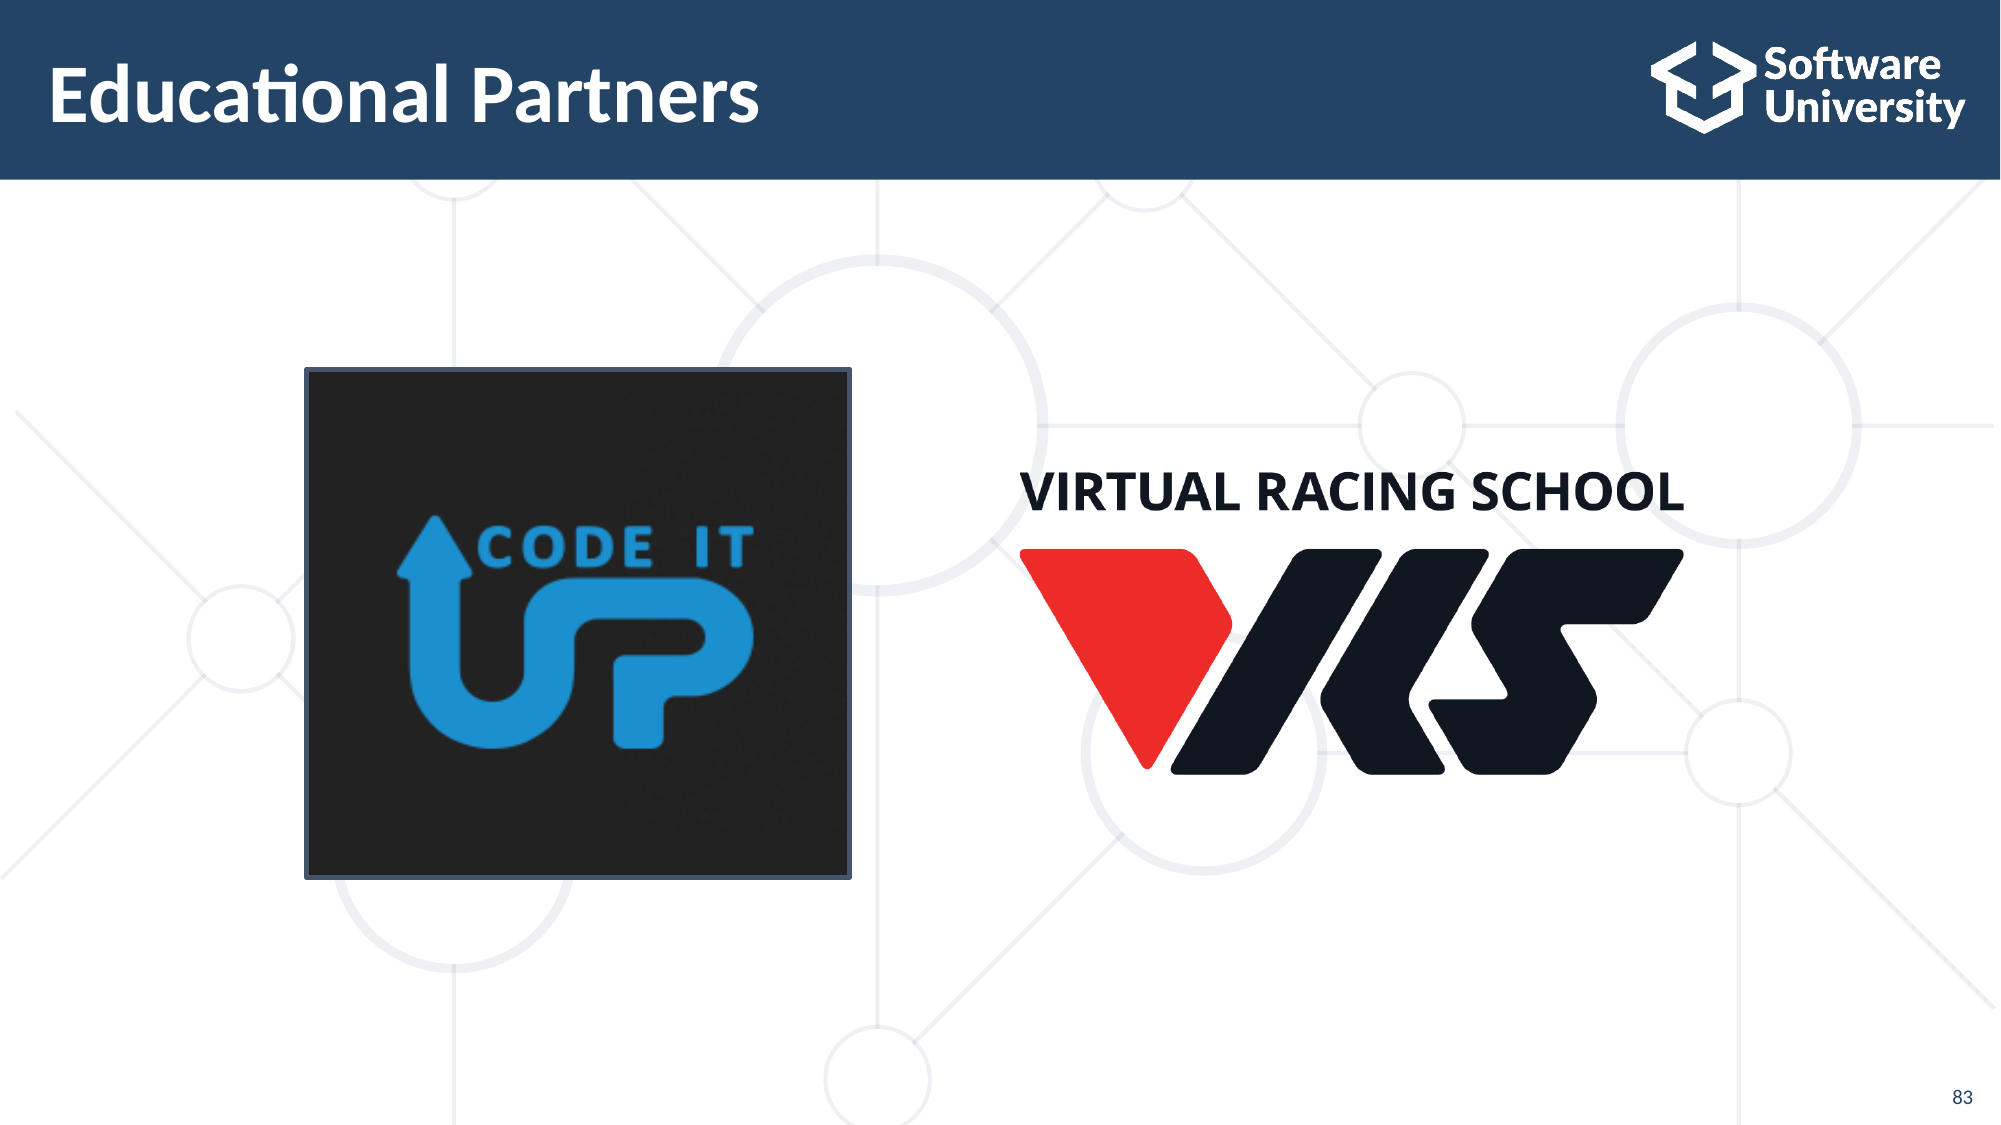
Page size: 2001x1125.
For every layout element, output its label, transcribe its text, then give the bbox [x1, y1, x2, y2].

picture [1651, 41, 1966, 134]
slide_number 83 [1927, 1067, 1989, 1117]
picture [308, 371, 848, 876]
picture [1020, 295, 1685, 951]
title Educational Partners [31, 16, 1625, 162]
